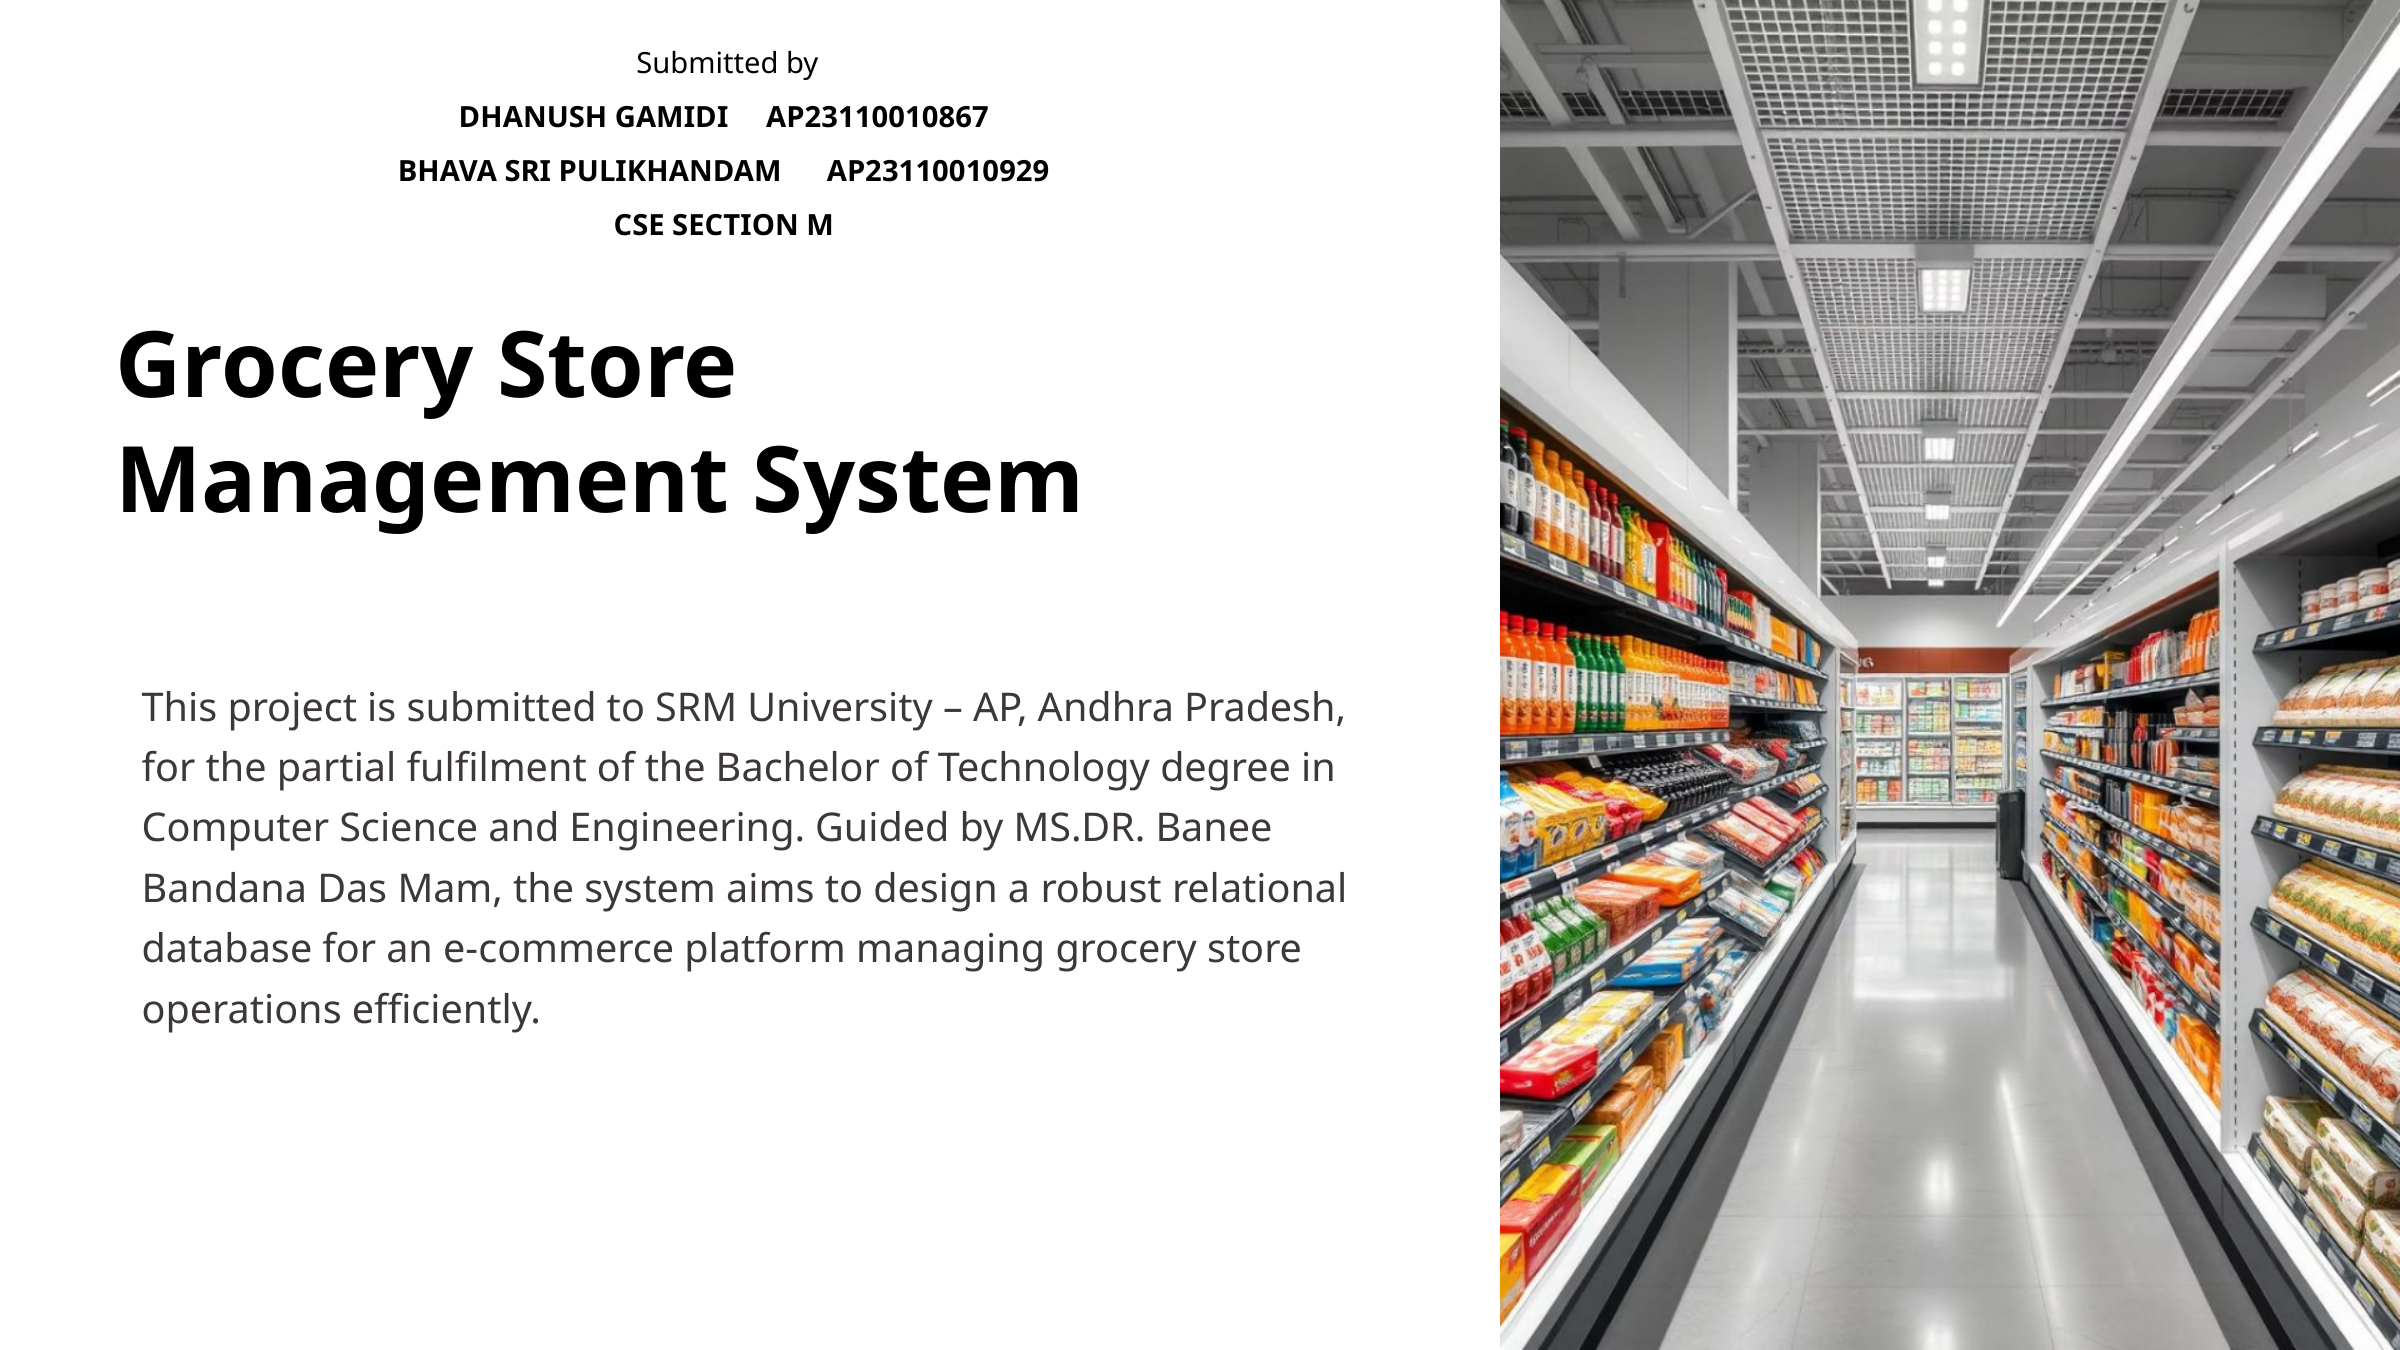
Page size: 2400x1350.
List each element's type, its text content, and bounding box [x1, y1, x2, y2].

text_box This project is submitted to SRM University – AP, Andhra Pradesh, for the partial fulfilment of the Bachelor of Technology degree in Computer Science and Engineering. Guided by MS.DR. Banee Bandana Das Mam, the system aims to design a robust relational database for an e-commerce platform managing grocery store operations efficiently. [141, 668, 1359, 973]
picture [1499, 0, 2400, 1350]
text_box Submitted by DHANUSH GAMIDI AP23110010867 BHAVA SRI PULIKHANDAM AP23110010929 CSE SECTION M Grocery Store Management System [115, 41, 1333, 669]
